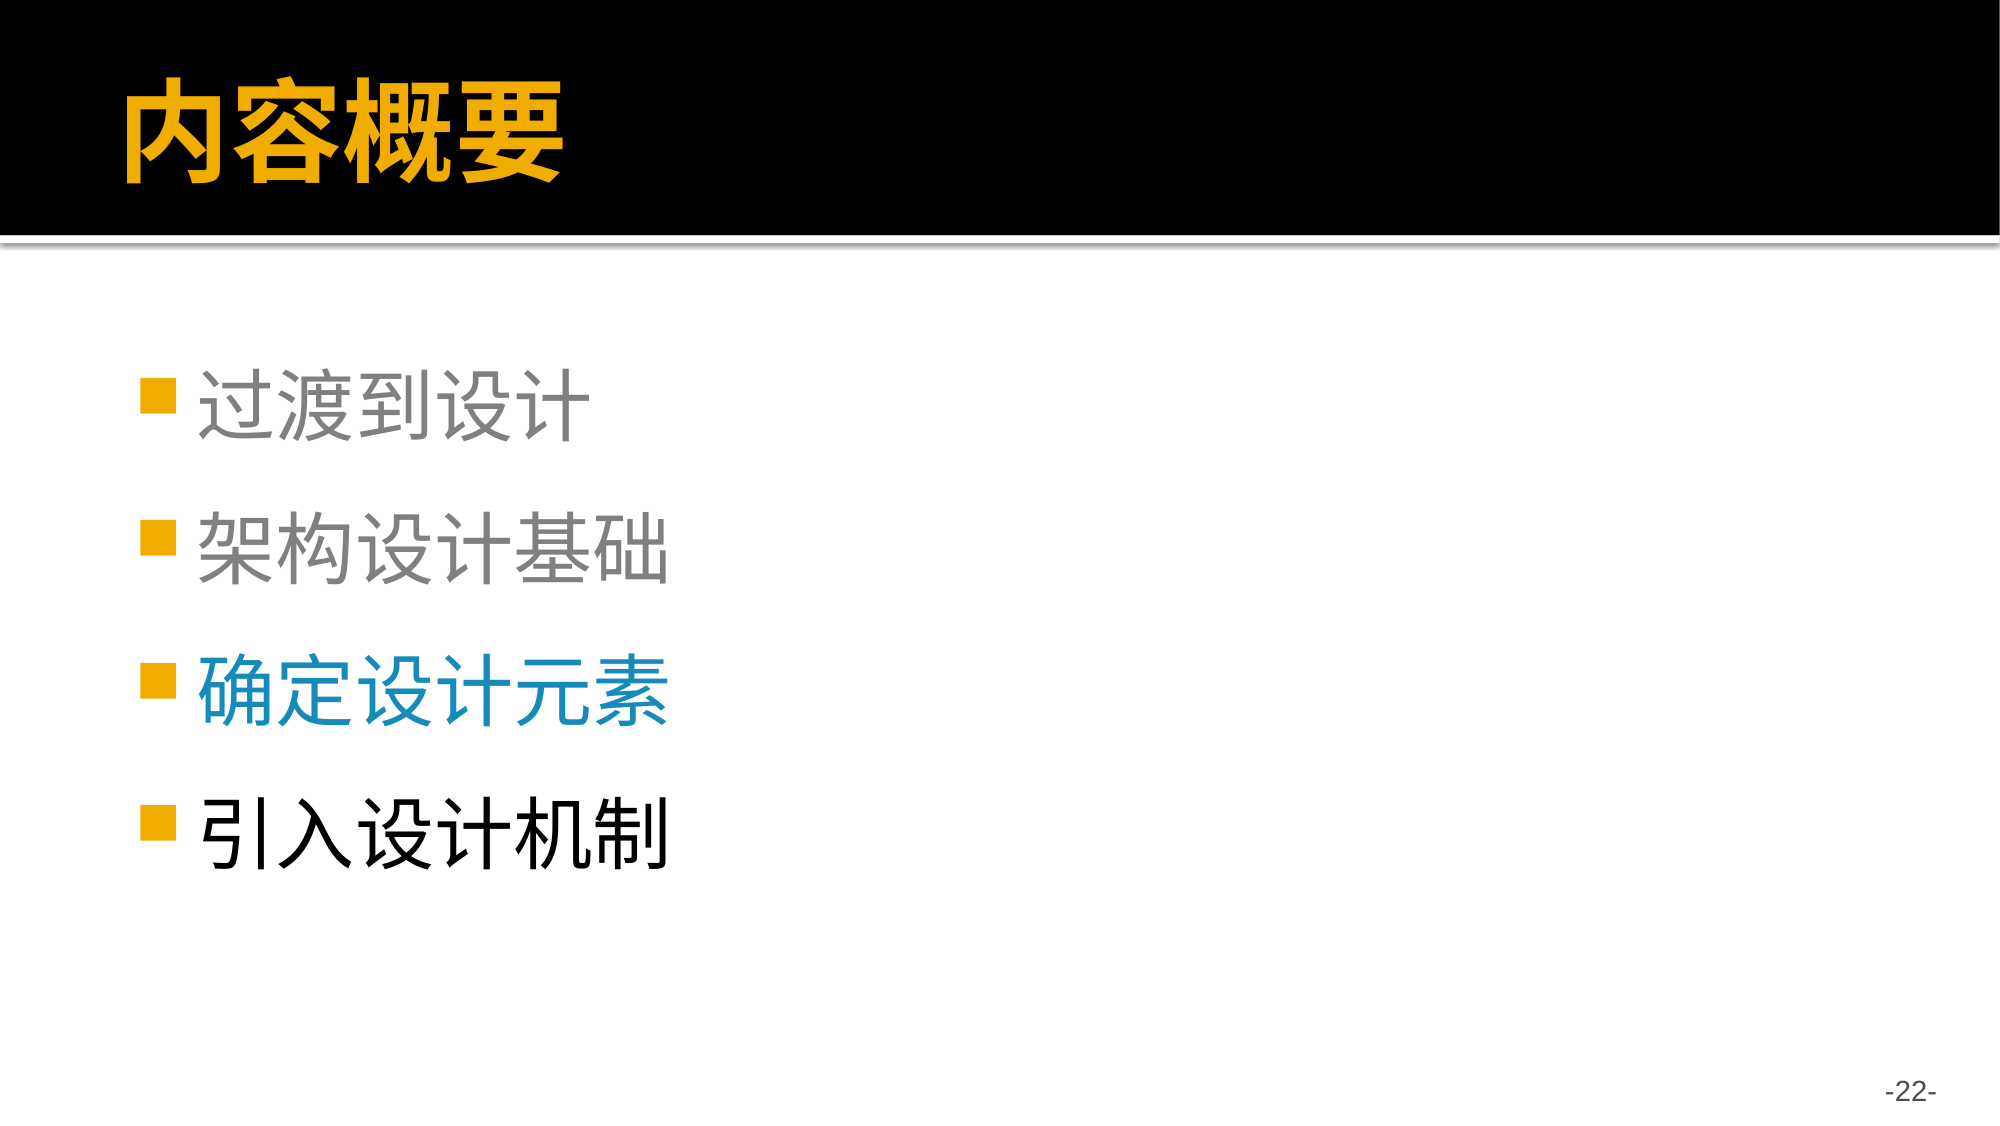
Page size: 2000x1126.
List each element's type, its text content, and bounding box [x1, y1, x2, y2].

title 内容概要 [99, 25, 1900, 232]
list 过渡到设计 架构设计基础 确定设计元素 引入设计机制 [99, 291, 1900, 1051]
slide_number -22- [1794, 1062, 1955, 1108]
